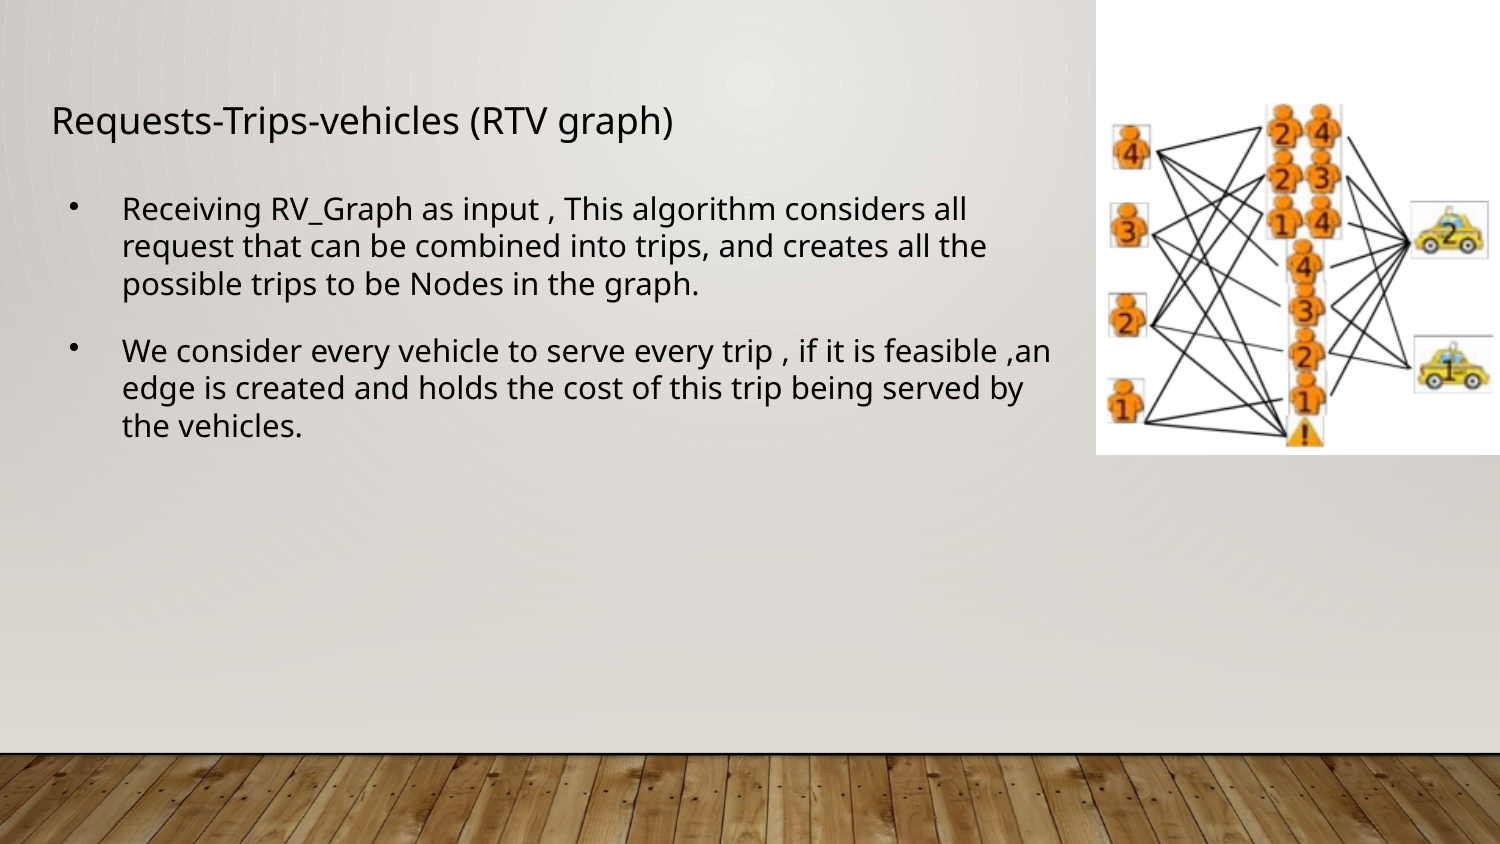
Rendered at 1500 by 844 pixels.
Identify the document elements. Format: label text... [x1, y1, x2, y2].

text_box Requests-Trips-vehicles (RTV graph) [51, 72, 1091, 167]
text_box Receiving RV_Graph as input , This algorithm considers all request that can be combined into trips, and creates all the possible trips to be Nodes in the graph. We consider every vehicle to serve every trip , if it is feasible ,an edge is created and holds the cost of this trip being served by the vehicles. [51, 189, 1080, 750]
picture [1096, 0, 1500, 455]
picture [0, 755, 1500, 844]
